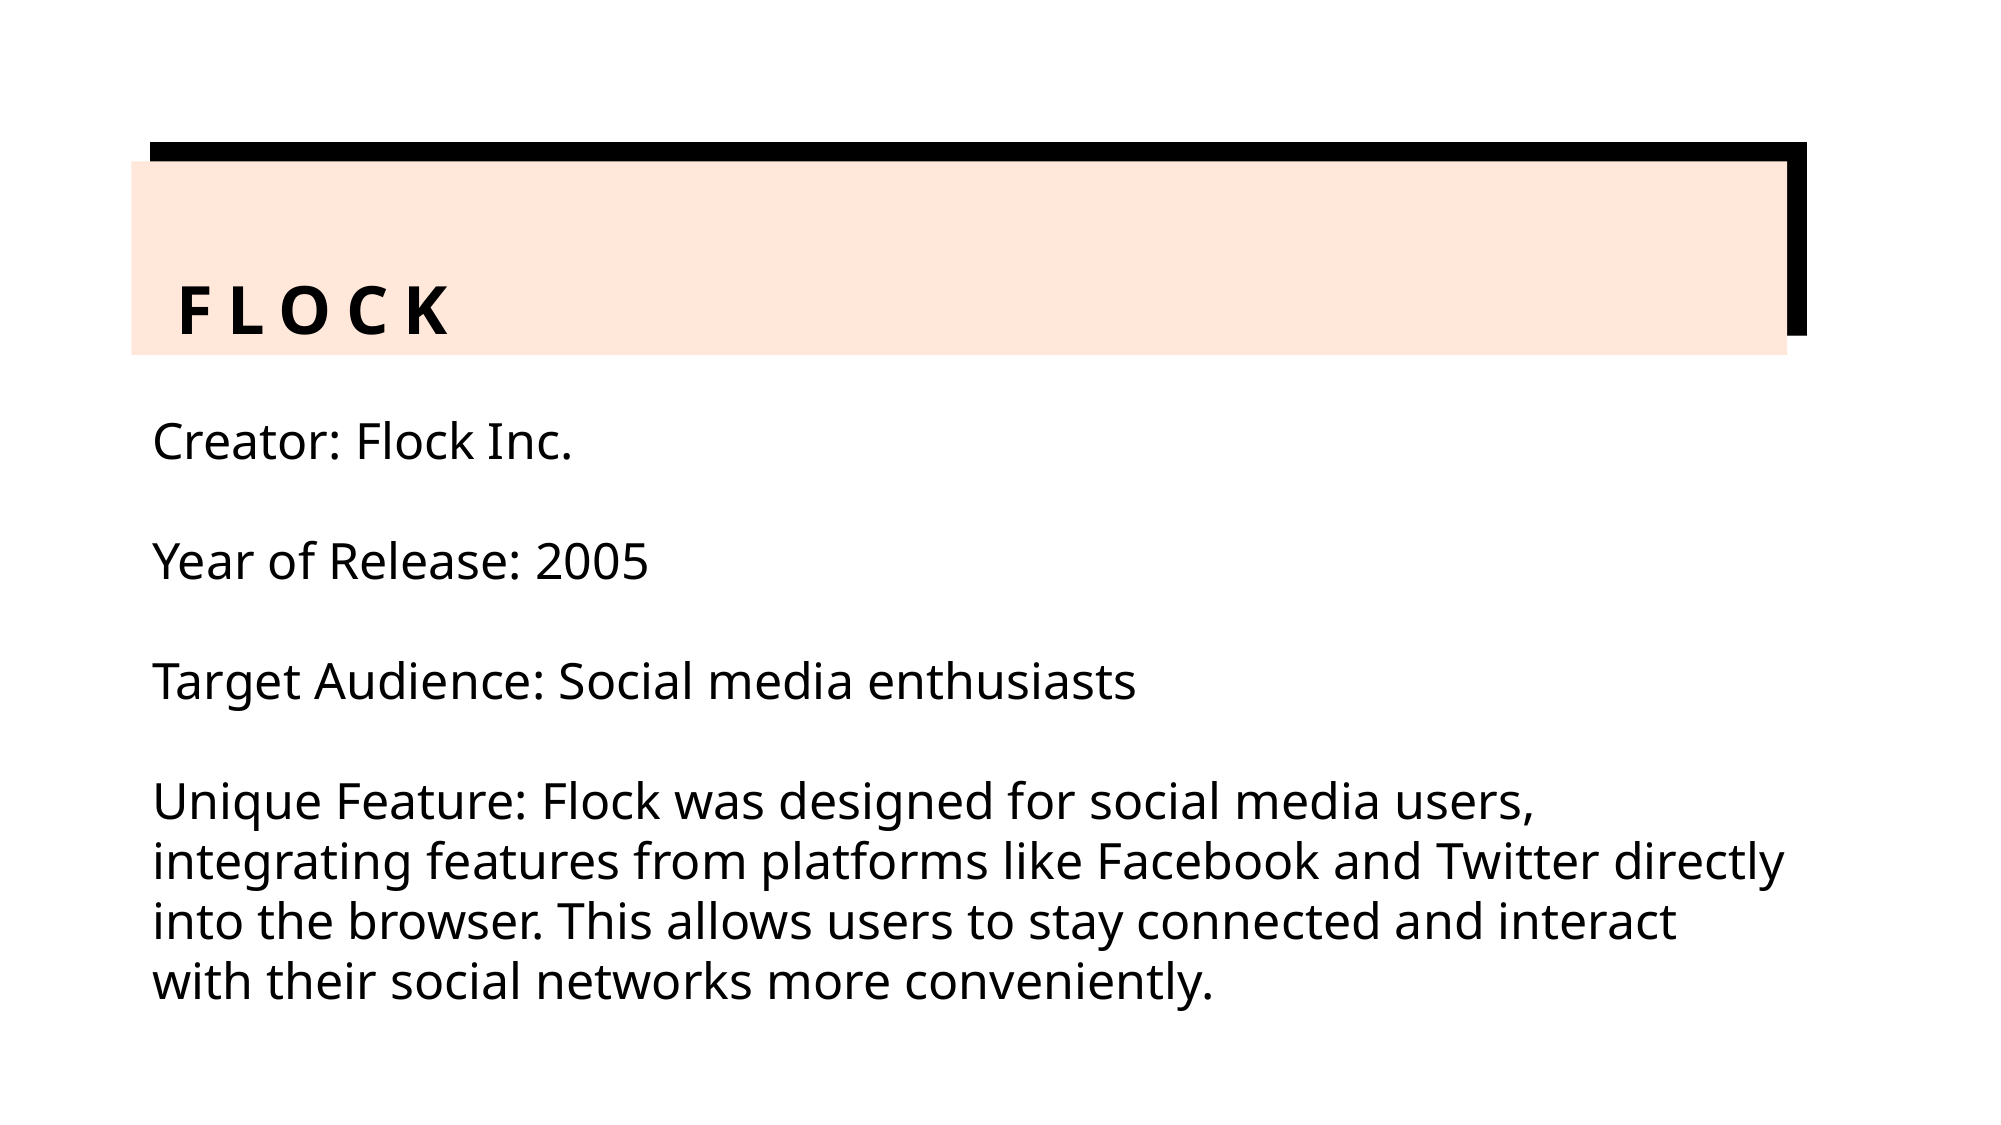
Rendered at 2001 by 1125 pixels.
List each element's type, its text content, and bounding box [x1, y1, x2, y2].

title flock [131, 161, 1788, 355]
text_box Creator: Flock Inc. Year of Release: 2005 Target Audience: Social media enthusiasts Unique Feature: Flock was designed for social media users, integrating features from platforms like Facebook and Twitter directly into the browser. This allows users to stay connected and interact with their social networks more conveniently. [137, 401, 1802, 1017]
